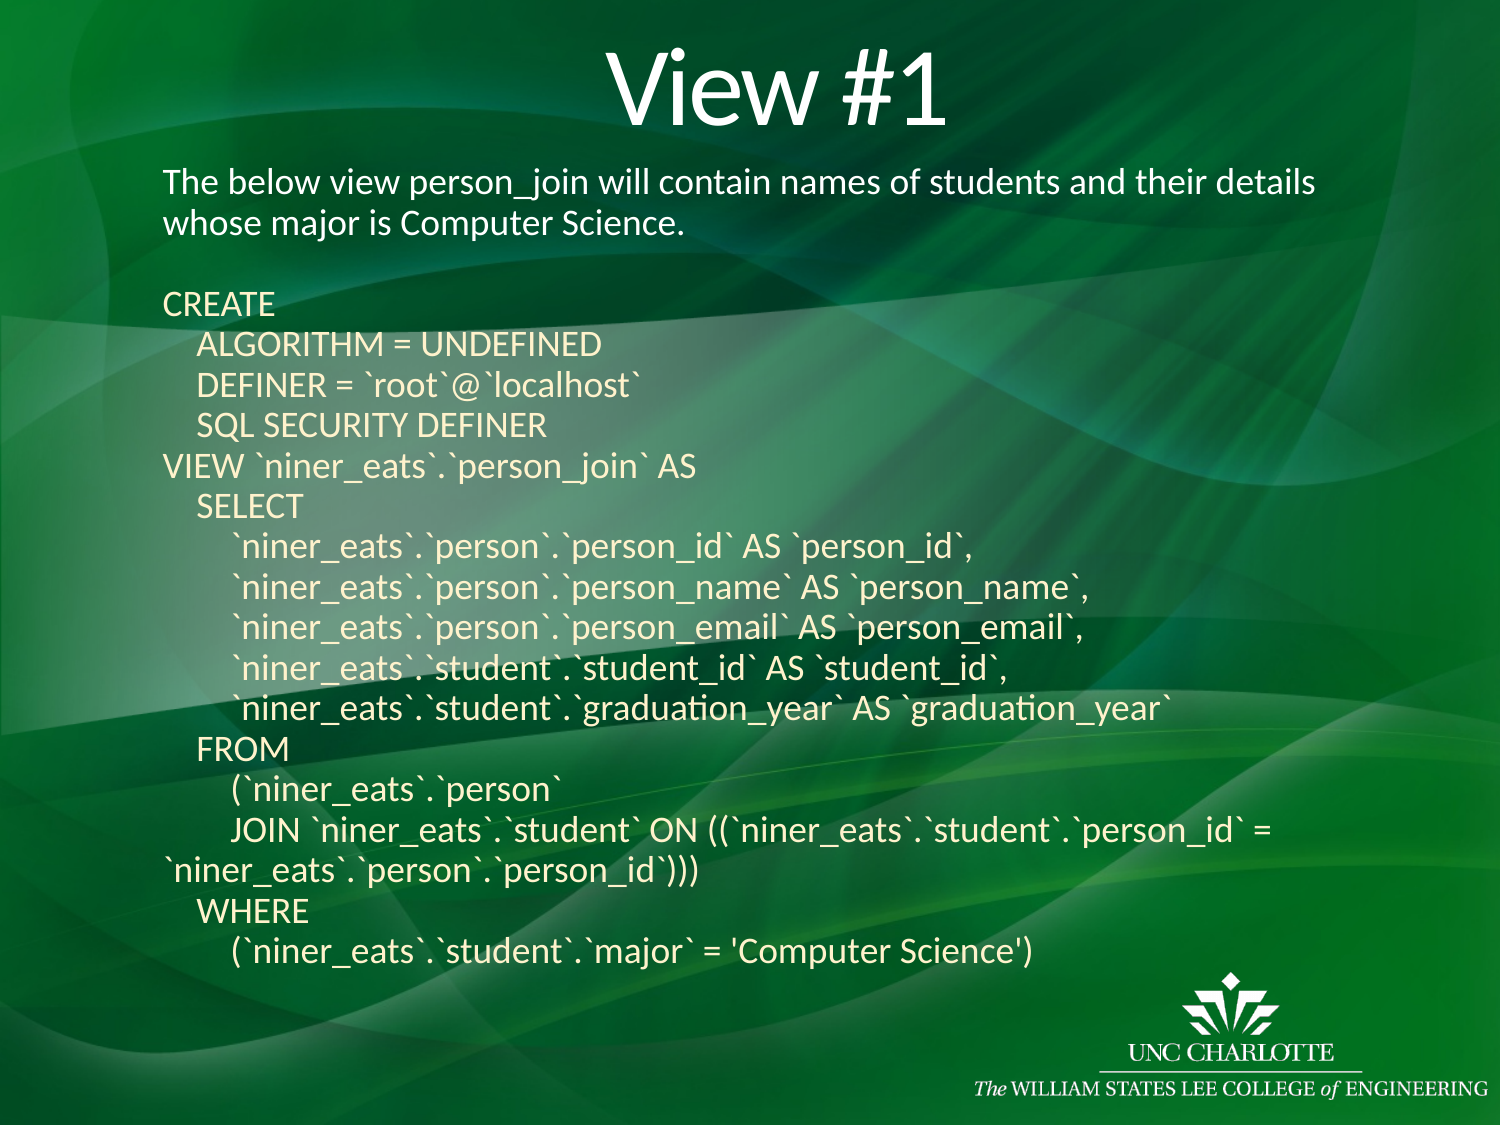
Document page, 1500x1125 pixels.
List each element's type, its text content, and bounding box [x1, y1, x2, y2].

picture [0, 0, 1500, 1125]
subtitle The below view person_join will contain names of students and their details whose major is Computer Science. CREATE ALGORITHM = UNDEFINED DEFINER = `root`@`localhost` SQL SECURITY DEFINER VIEW `niner_eats`.`person_join` AS SELECT `niner_eats`.`person`.`person_id` AS `person_id`, `niner_eats`.`person`.`person_name` AS `person_name`, `niner_eats`.`person`.`person_email` AS `person_email`, `niner_eats`.`student`.`student_id` AS `student_id`, `niner_eats`.`student`.`graduation_year` AS `graduation_year` FROM (`niner_eats`.`person` JOIN `niner_eats`.`student` ON ((`niner_eats`.`student`.`person_id` = `niner_eats`.`person`.`person_id`))) WHERE (`niner_eats`.`student`.`major` = 'Computer Science') [162, 162, 1425, 789]
title View #1 [200, 2, 1356, 162]
